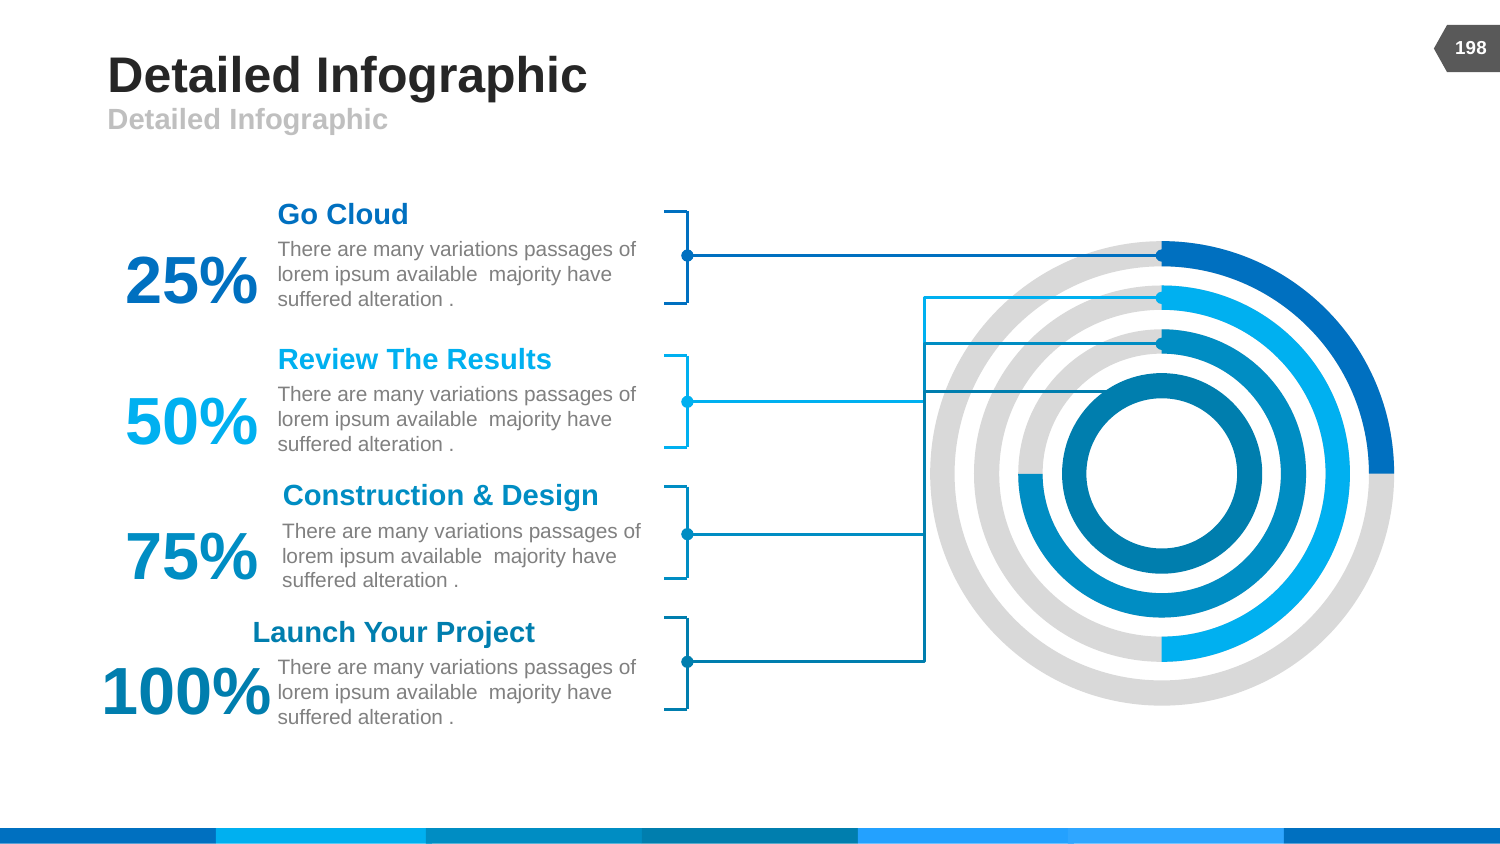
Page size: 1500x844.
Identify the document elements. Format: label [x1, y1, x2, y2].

text_box [101, 647, 272, 728]
text_box [125, 378, 259, 459]
title [107, 43, 1033, 102]
text_box [281, 476, 656, 594]
text_box [663, 211, 1395, 710]
text_box [125, 236, 259, 318]
text_box [277, 612, 652, 730]
text_box [277, 194, 652, 312]
text_box [125, 512, 259, 593]
text_box [277, 339, 652, 457]
list [107, 101, 783, 135]
slide_number [1439, 24, 1500, 70]
